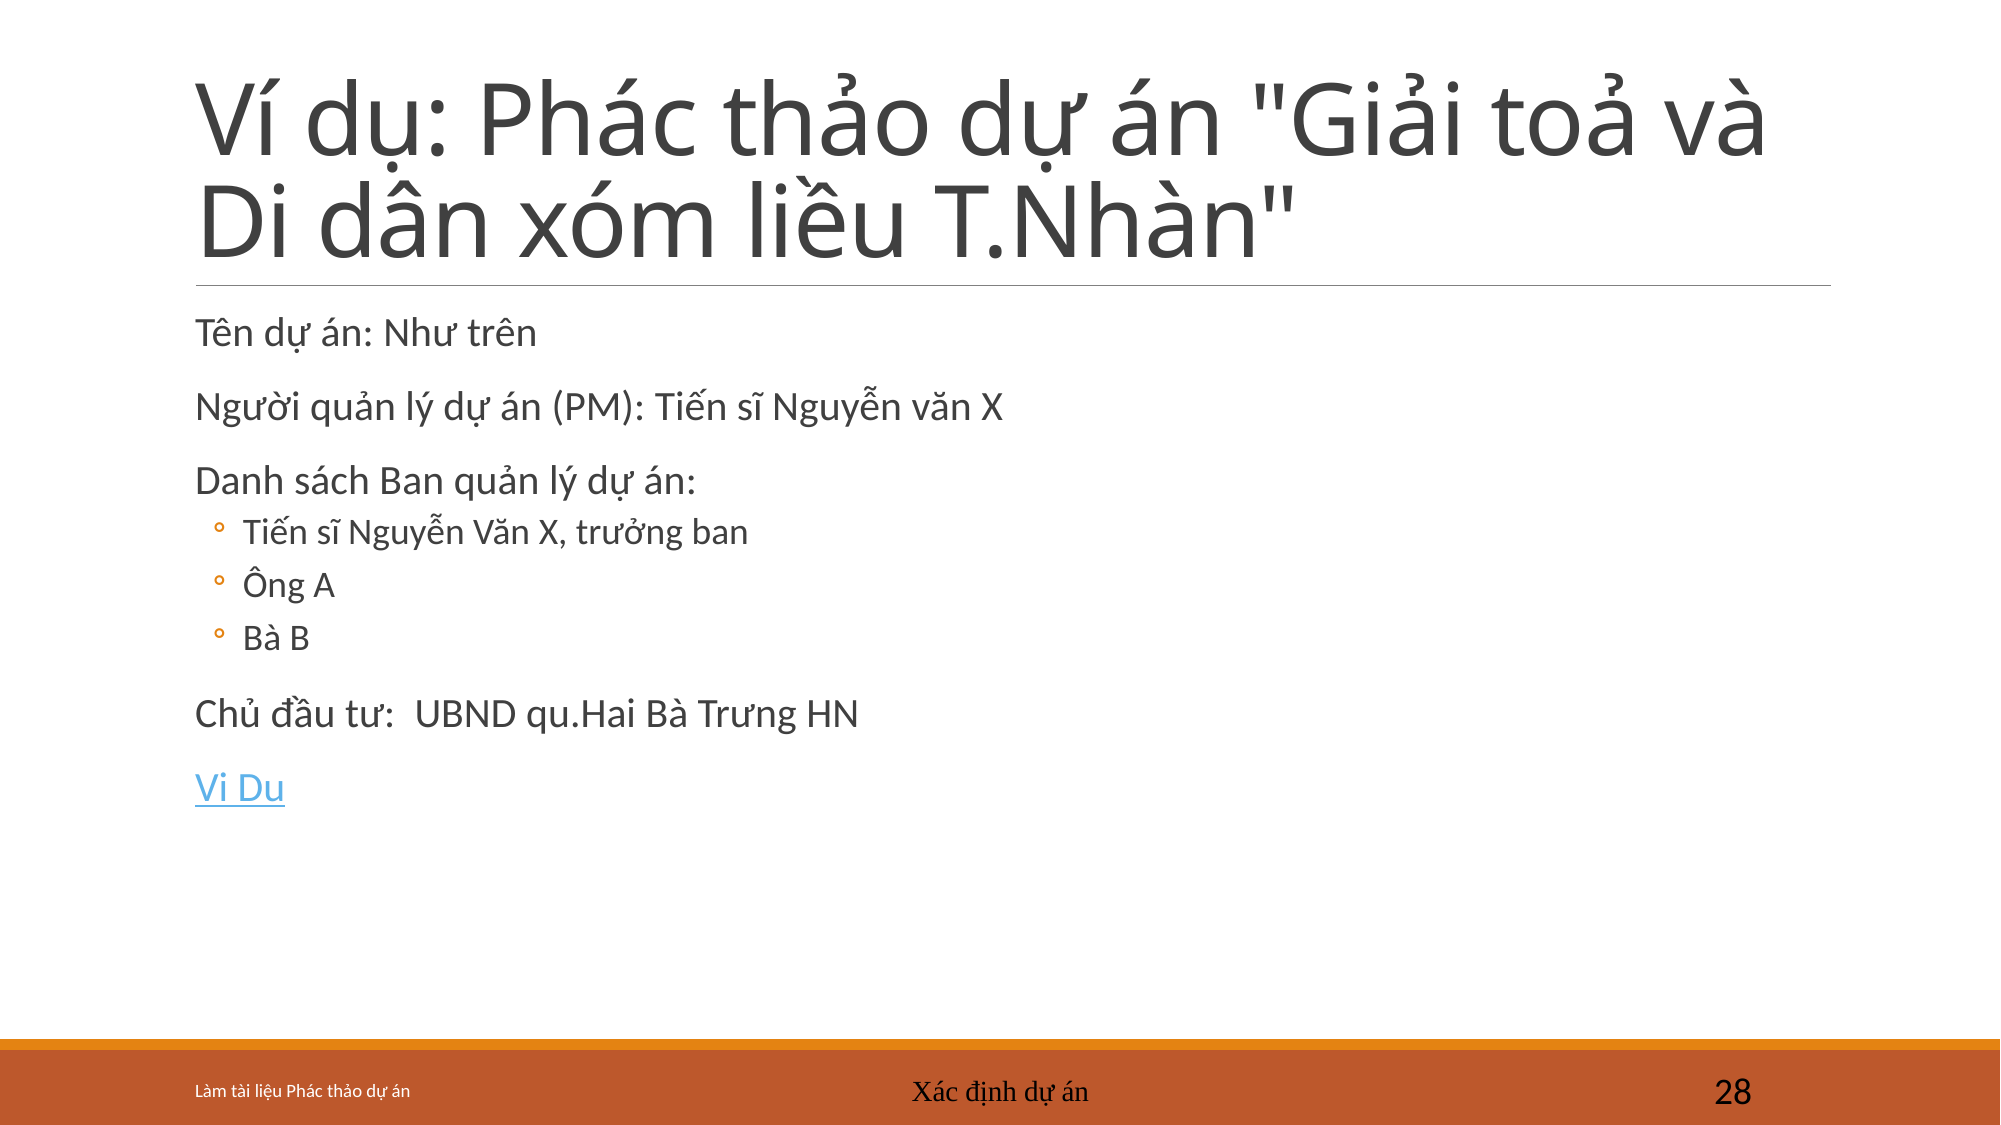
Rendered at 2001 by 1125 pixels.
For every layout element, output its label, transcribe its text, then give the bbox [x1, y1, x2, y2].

slide_number 28 [1624, 1059, 1840, 1120]
title Ví dụ: Phác thảo dự án "Giải toả và Di dân xóm liều T.Nhàn" [180, 47, 1830, 285]
list Tên dự án: Như trên Người quản lý dự án (PM): Tiến sĩ Nguyễn văn X Danh sách Ban quản lý dự án: Tiến sĩ Nguyễn Văn X, trưởng ban Ông A Bà B Chủ đầu tư: UBND qu.Hai Bà Trưng HN Vi Du [180, 302, 1830, 963]
slide_number Làm tài liệu Phác thảo dự án [180, 1059, 586, 1120]
footer Xác định dự án [604, 1059, 1396, 1120]
